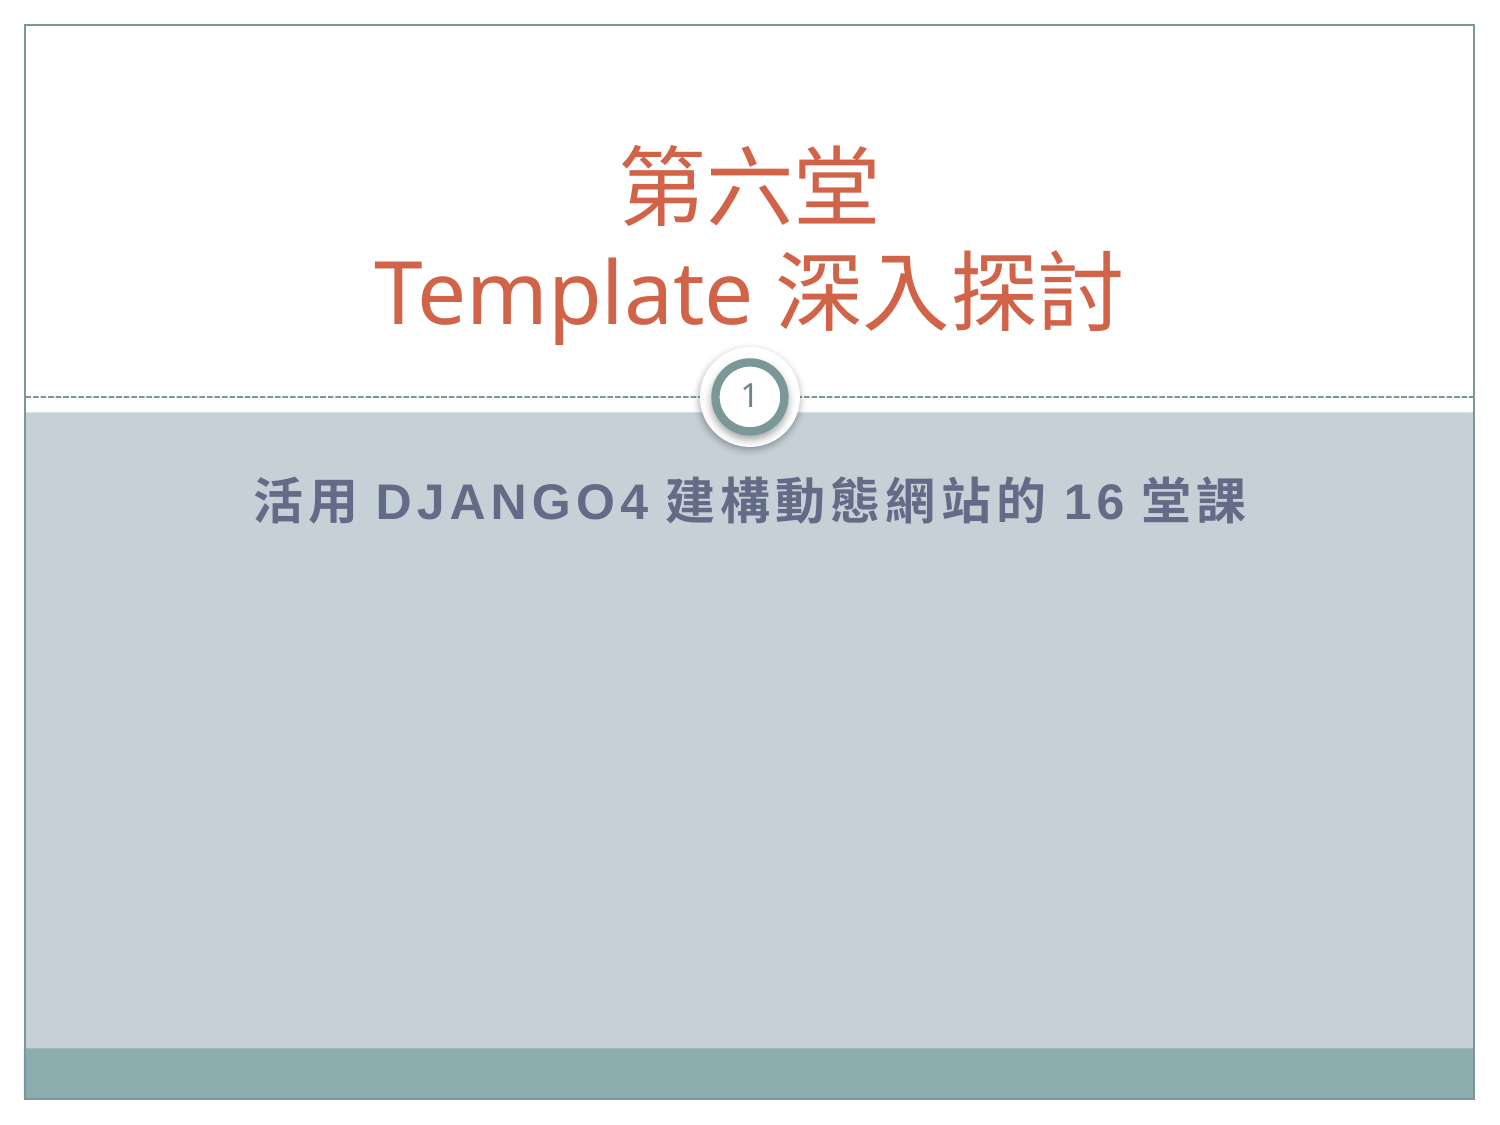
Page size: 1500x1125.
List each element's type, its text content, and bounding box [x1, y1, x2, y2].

title 第六堂 Template深入探討 [112, 62, 1388, 350]
subtitle 活用Django4建構動態網站的16堂課 [168, 462, 1332, 575]
slide_number 1 [712, 360, 788, 434]
